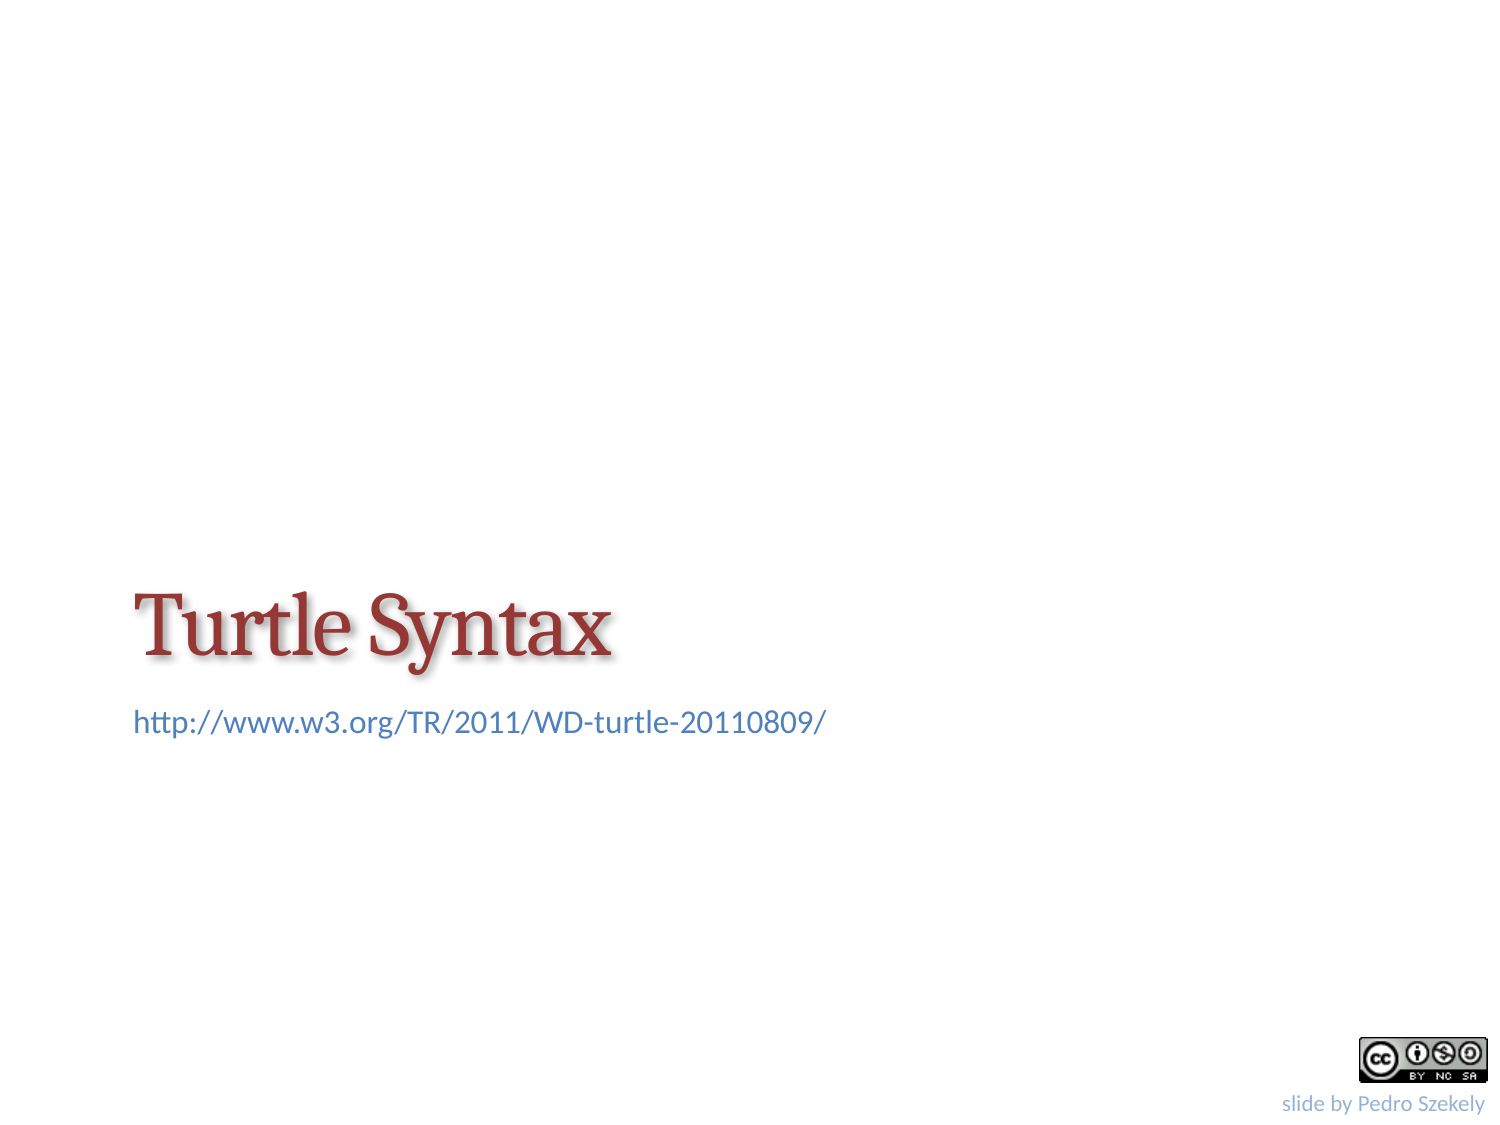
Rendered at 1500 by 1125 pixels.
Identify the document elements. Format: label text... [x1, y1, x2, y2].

text_box http://www.w3.org/TR/2011/WD-turtle-20110809/ [118, 692, 1396, 748]
title Turtle Syntax [118, 556, 1375, 692]
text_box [1262, 1019, 1500, 1125]
